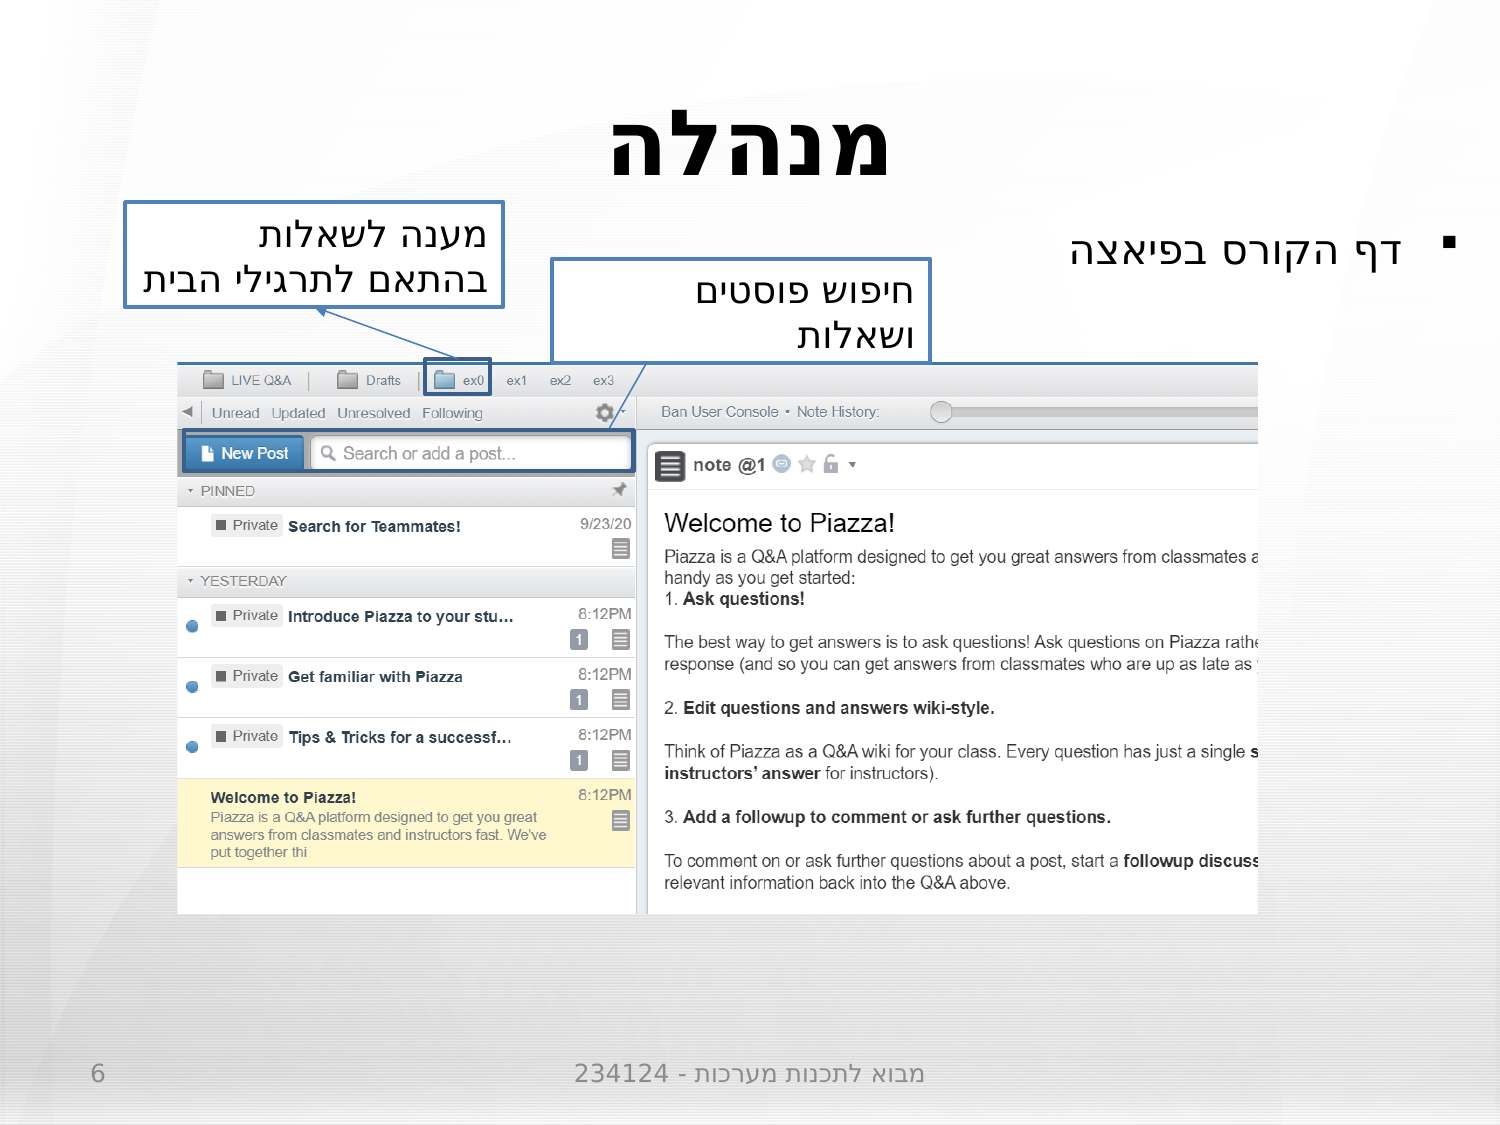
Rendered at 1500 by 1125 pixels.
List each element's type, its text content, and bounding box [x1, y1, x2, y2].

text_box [313, 308, 459, 360]
title מנהלה [75, 45, 1425, 233]
text_box חיפוש פוסטים ושאלות [550, 257, 932, 357]
slide_number 6 [75, 1042, 425, 1103]
footer מבוא לתכנות מערכות - 234124 [512, 1042, 988, 1103]
list דף הקורס בפיאצה [123, 208, 1474, 951]
picture [0, 0, 1500, 1125]
text_box מענה לשאלות בהתאם לתרגילי הבית [123, 200, 505, 309]
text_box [608, 324, 669, 429]
